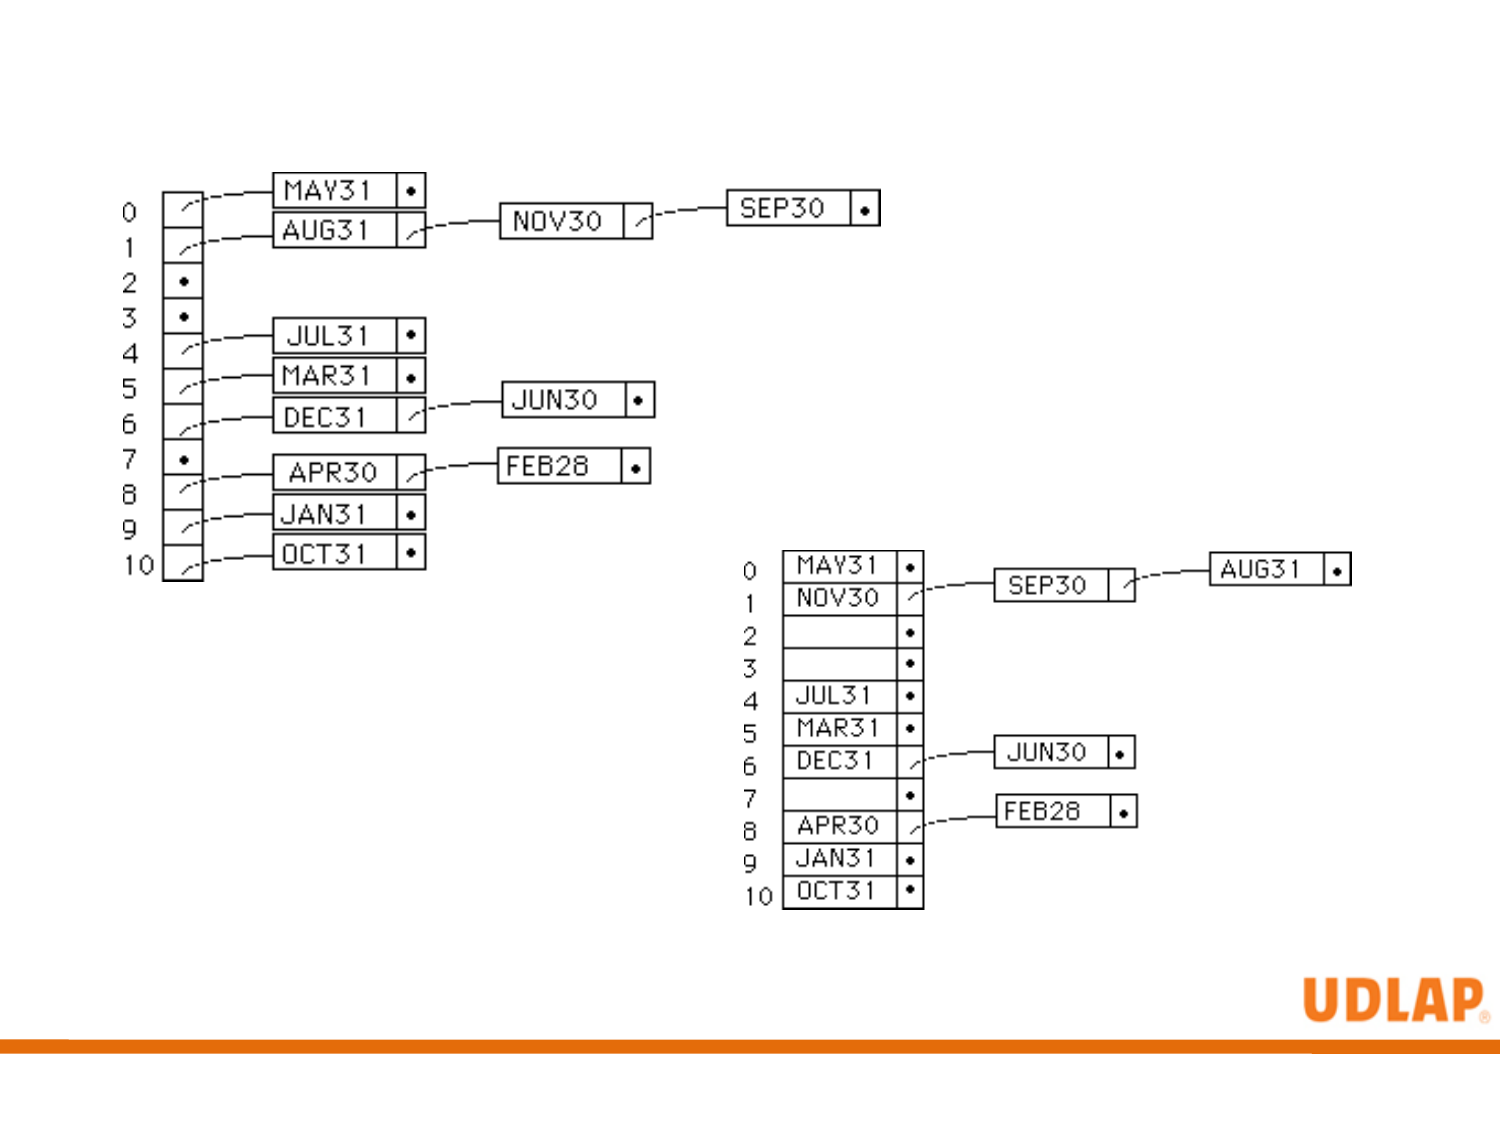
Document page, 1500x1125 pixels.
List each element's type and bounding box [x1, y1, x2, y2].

picture [1290, 968, 1500, 1036]
picture [743, 550, 1352, 911]
list [123, 172, 881, 583]
